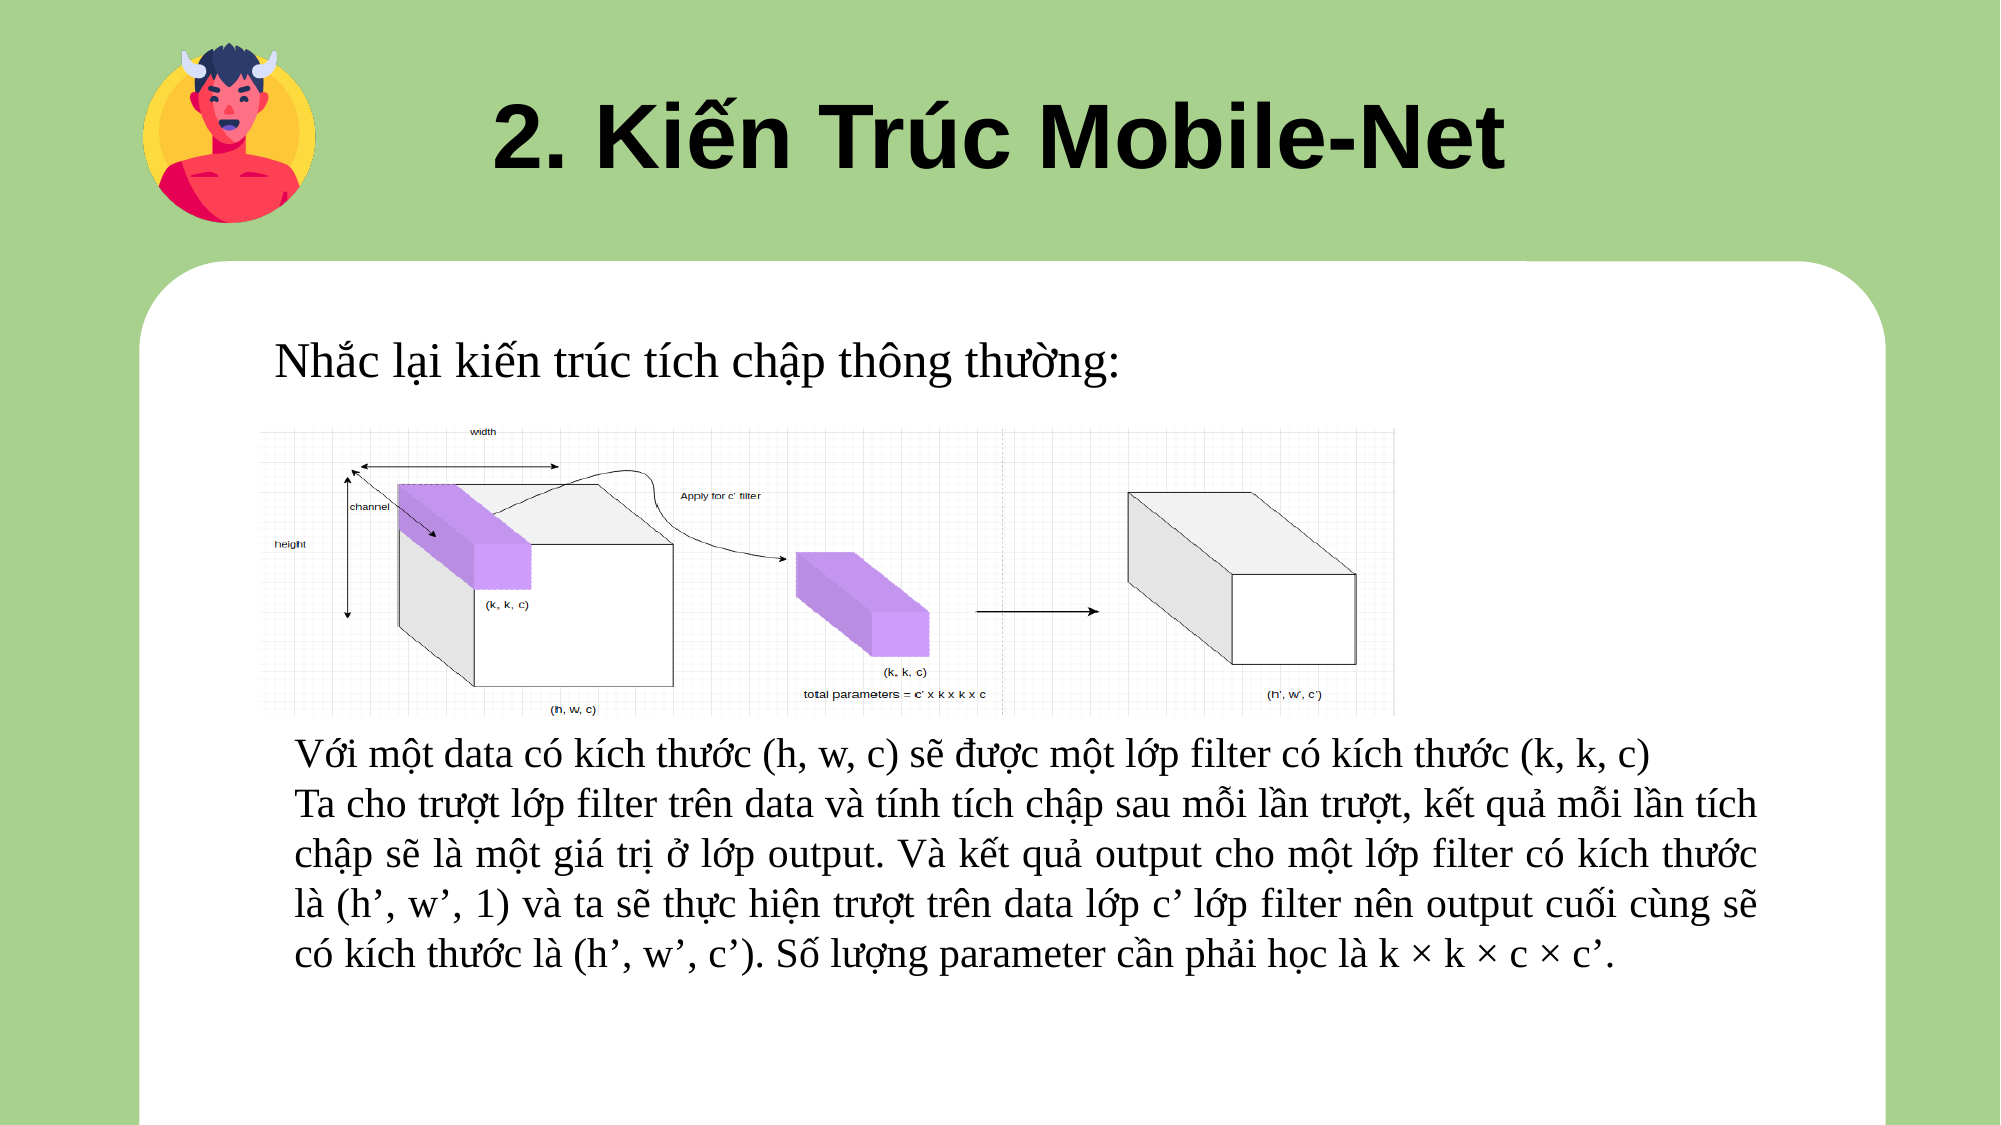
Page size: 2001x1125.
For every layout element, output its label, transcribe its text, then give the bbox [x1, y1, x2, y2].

picture [139, 43, 319, 223]
text_box Với một data có kích thước (h, w, c) sẽ được một lớp filter có kích thước (k, k, c) Ta cho trượt lớp filter trên data và tính tích chập sau mỗi lần trượt, kết quả mỗi lần tích chập sẽ là một giá trị ở lớp output. Và kết quả output cho một lớp filter có kích thước là (h’, w’, 1) và ta sẽ thực hiện trượt trên data lớp c’ lớp filter nên output cuối cùng sẽ có kích thước là (h’, w’, c’). Số lượng parameter cần phải học là k × k × c × c’. [279, 718, 1775, 984]
text_box 2. Kiến Trúc Mobile-Net [451, 69, 1549, 195]
picture [259, 428, 1395, 716]
text_box [0, 0, 2000, 1125]
text_box [138, 260, 1887, 1125]
text_box Nhắc lại kiến trúc tích chập thông thường: [259, 320, 1503, 396]
